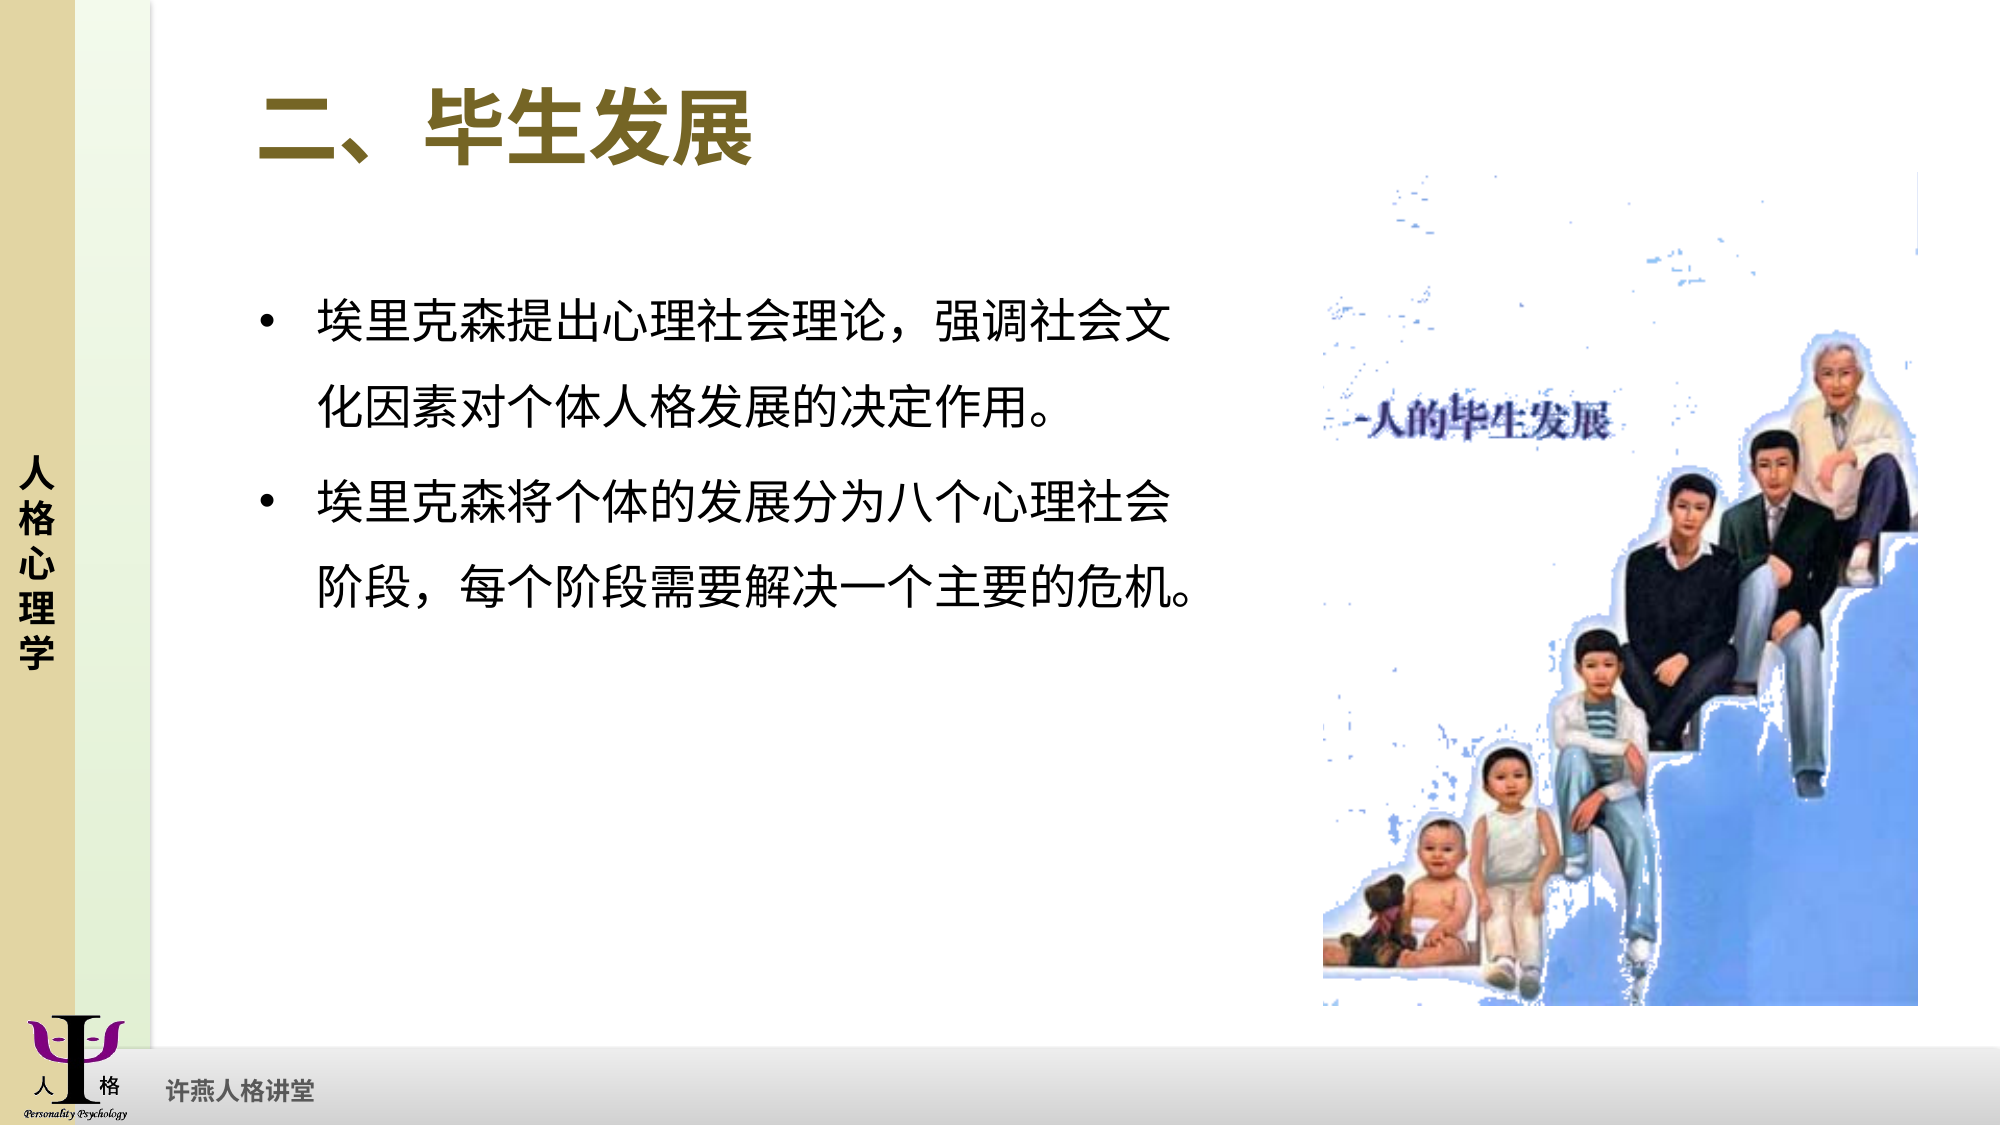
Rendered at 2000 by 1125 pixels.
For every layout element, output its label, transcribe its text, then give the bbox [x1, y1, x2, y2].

list 埃里克森提出心理社会理论，强调社会文化因素对个体人格发展的决定作用。 埃里克森将个体的发展分为八个心理社会阶段，每个阶段需要解决一个主要的危机。 [244, 255, 1192, 628]
picture [1322, 172, 1919, 1007]
title 二、毕生发展 [240, 31, 1838, 219]
picture [22, 1013, 128, 1121]
